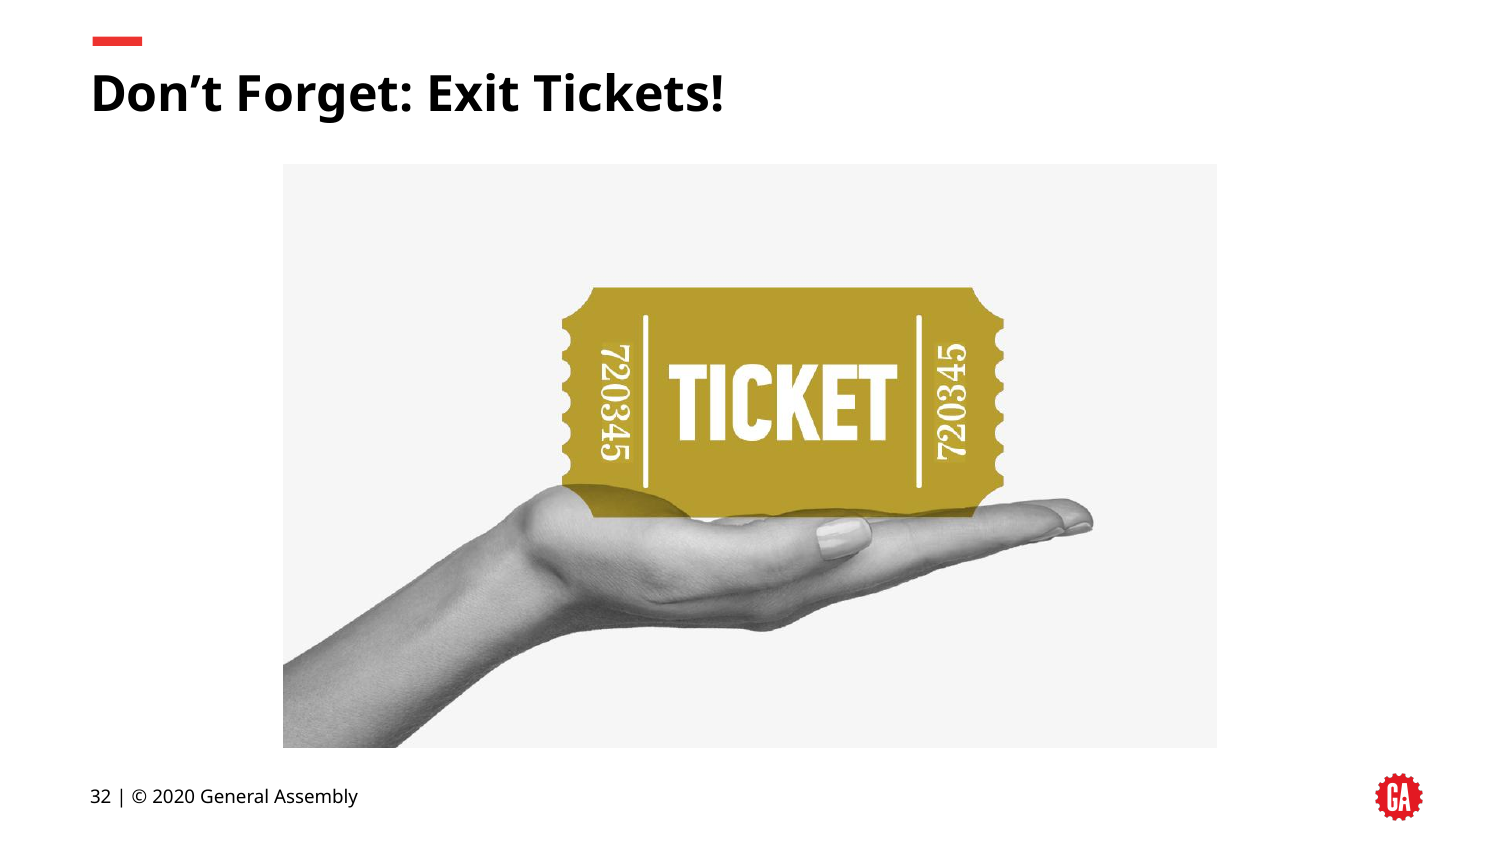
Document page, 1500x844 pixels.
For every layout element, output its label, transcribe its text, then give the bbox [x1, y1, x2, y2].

title Don’t Forget: Exit Tickets! [75, 46, 1473, 140]
slide_number ‹#› | © 2020 General Assembly [75, 764, 465, 830]
picture [1373, 771, 1425, 823]
picture [283, 164, 1217, 749]
